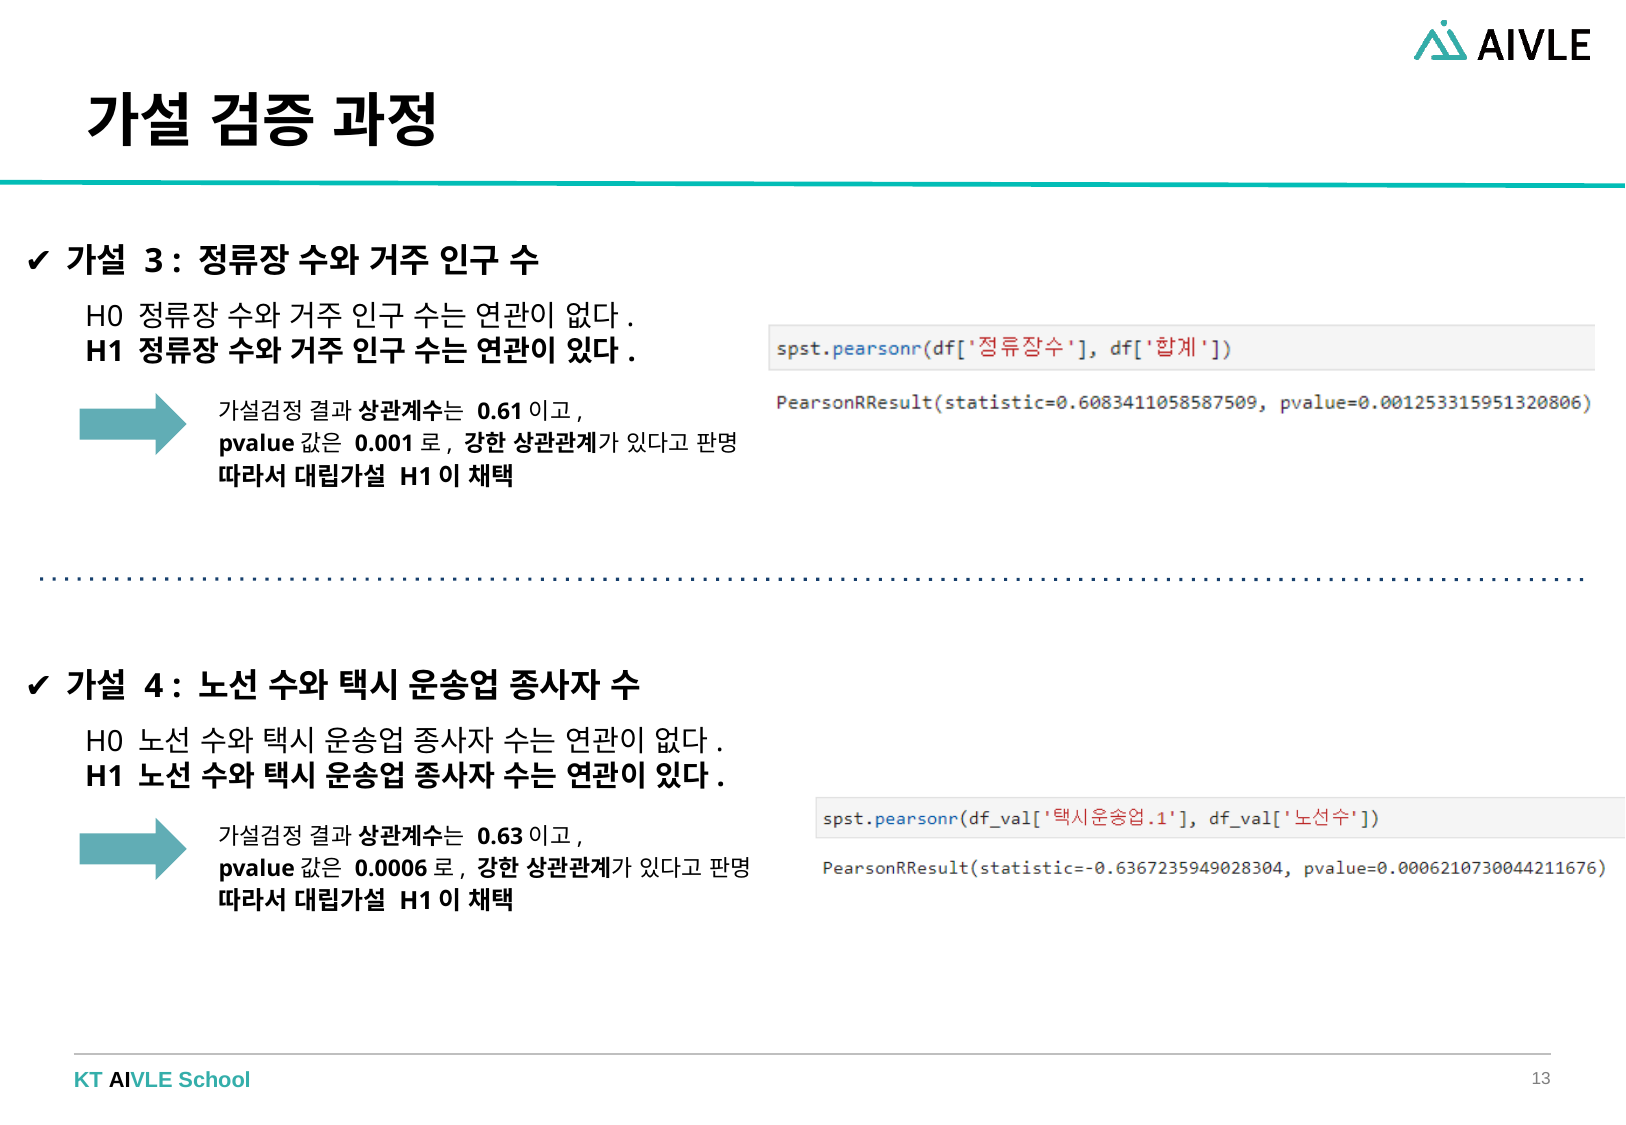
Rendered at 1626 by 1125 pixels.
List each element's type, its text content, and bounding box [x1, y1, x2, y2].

picture [1414, 20, 1590, 60]
text_box 가설 3 : 정류장 수와 거주 인구 수 [9, 238, 805, 286]
text_box [79, 393, 187, 456]
text_box 가설검정 결과 상관계수는 0.63이고, pvalue값은 0.0006로, 강한 상관관계가 있다고 판명 따라서 대립가설 H1이 채택 [203, 802, 931, 921]
text_box [79, 817, 187, 880]
picture [804, 789, 1625, 888]
text_box H0 정류장 수와 거주 인구 수는 연관이 없다. H1 정류장 수와 거주 인구 수는 연관이 있다. [70, 282, 805, 370]
title 가설 검증 과정 [70, 83, 594, 181]
picture [764, 320, 1595, 417]
text_box 가설검정 결과 상관계수는 0.61이고, pvalue값은 0.001로, 강한 상관관계가 있다고 판명 따라서 대립가설 H1이 채택 [203, 377, 931, 496]
text_box H0 노선 수와 택시 운송업 종사자 수는 연관이 없다. H1 노선 수와 택시 운송업 종사자 수는 연관이 있다. [70, 707, 805, 794]
text_box 가설 4 : 노선 수와 택시 운송업 종사자 수 [9, 663, 805, 710]
